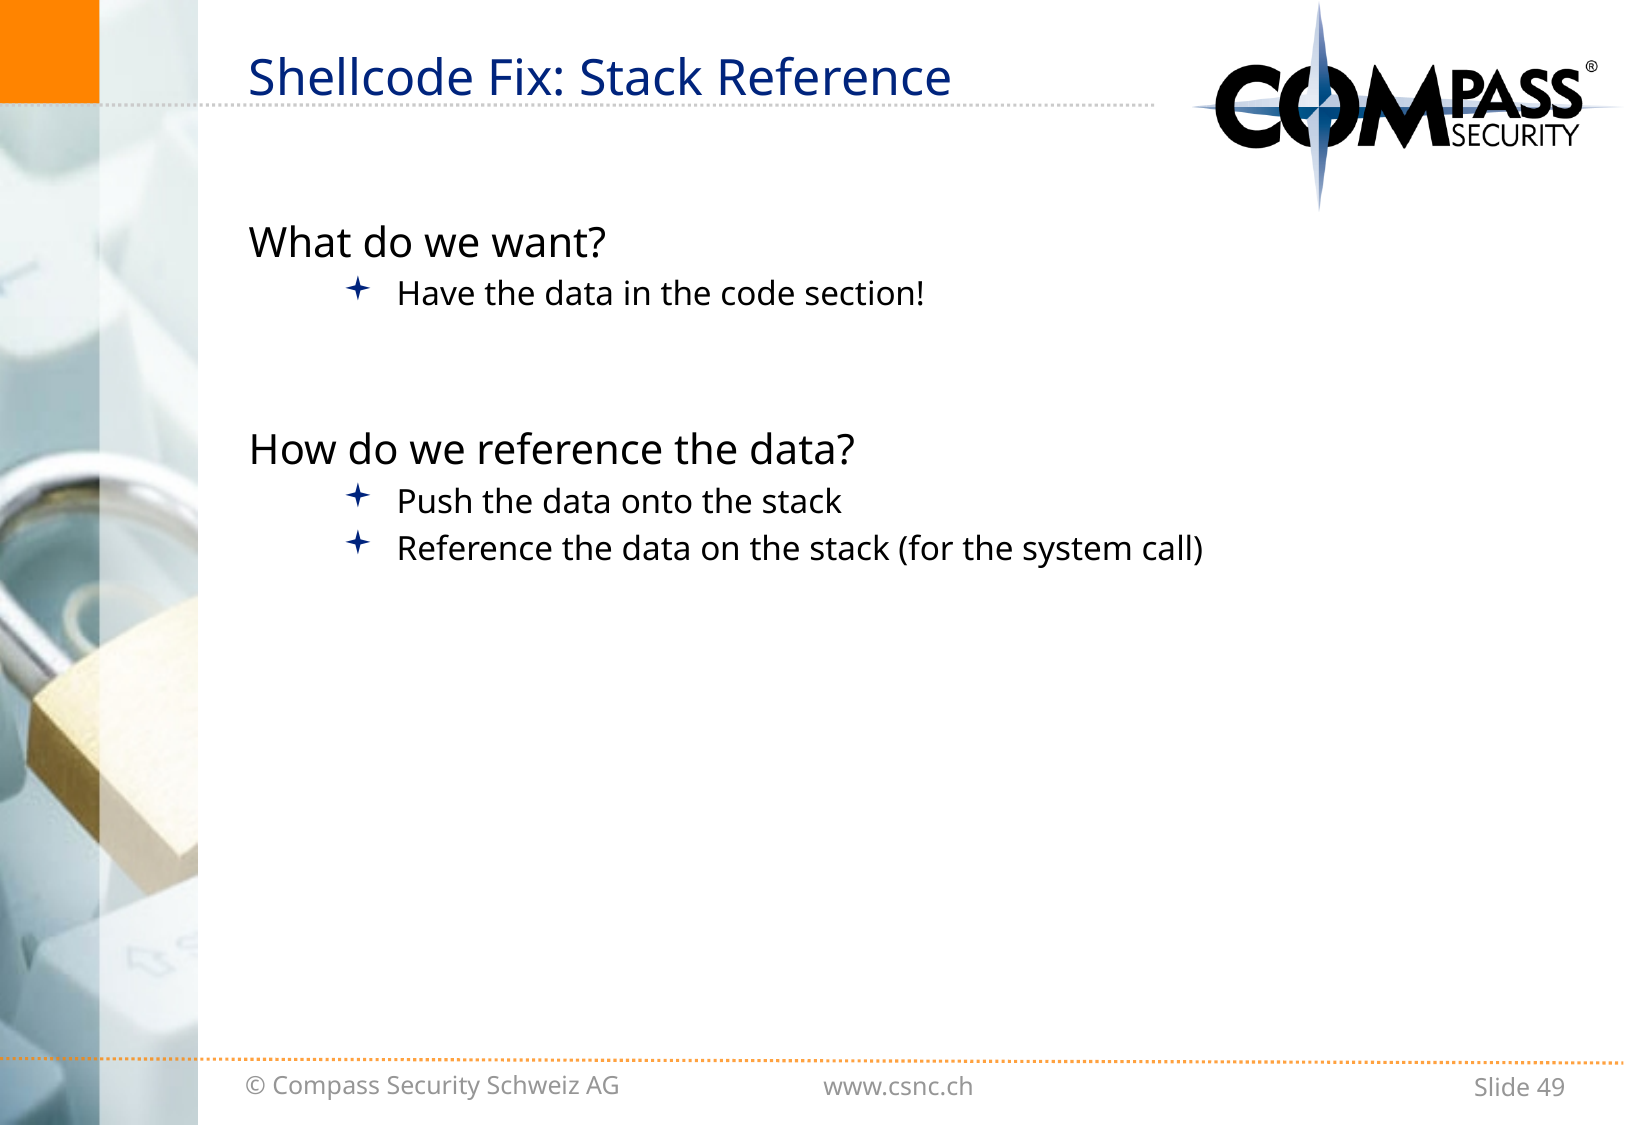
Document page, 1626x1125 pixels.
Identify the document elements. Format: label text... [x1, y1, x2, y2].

picture [1192, 1, 1624, 212]
list What do we want? Have the data in the code section! How do we reference the data? Push the data onto the stack Reference the data on the stack (for the system call) [233, 208, 1584, 1033]
title Shellcode Fix: Stack Reference [233, 0, 1144, 151]
picture [0, 0, 198, 1125]
